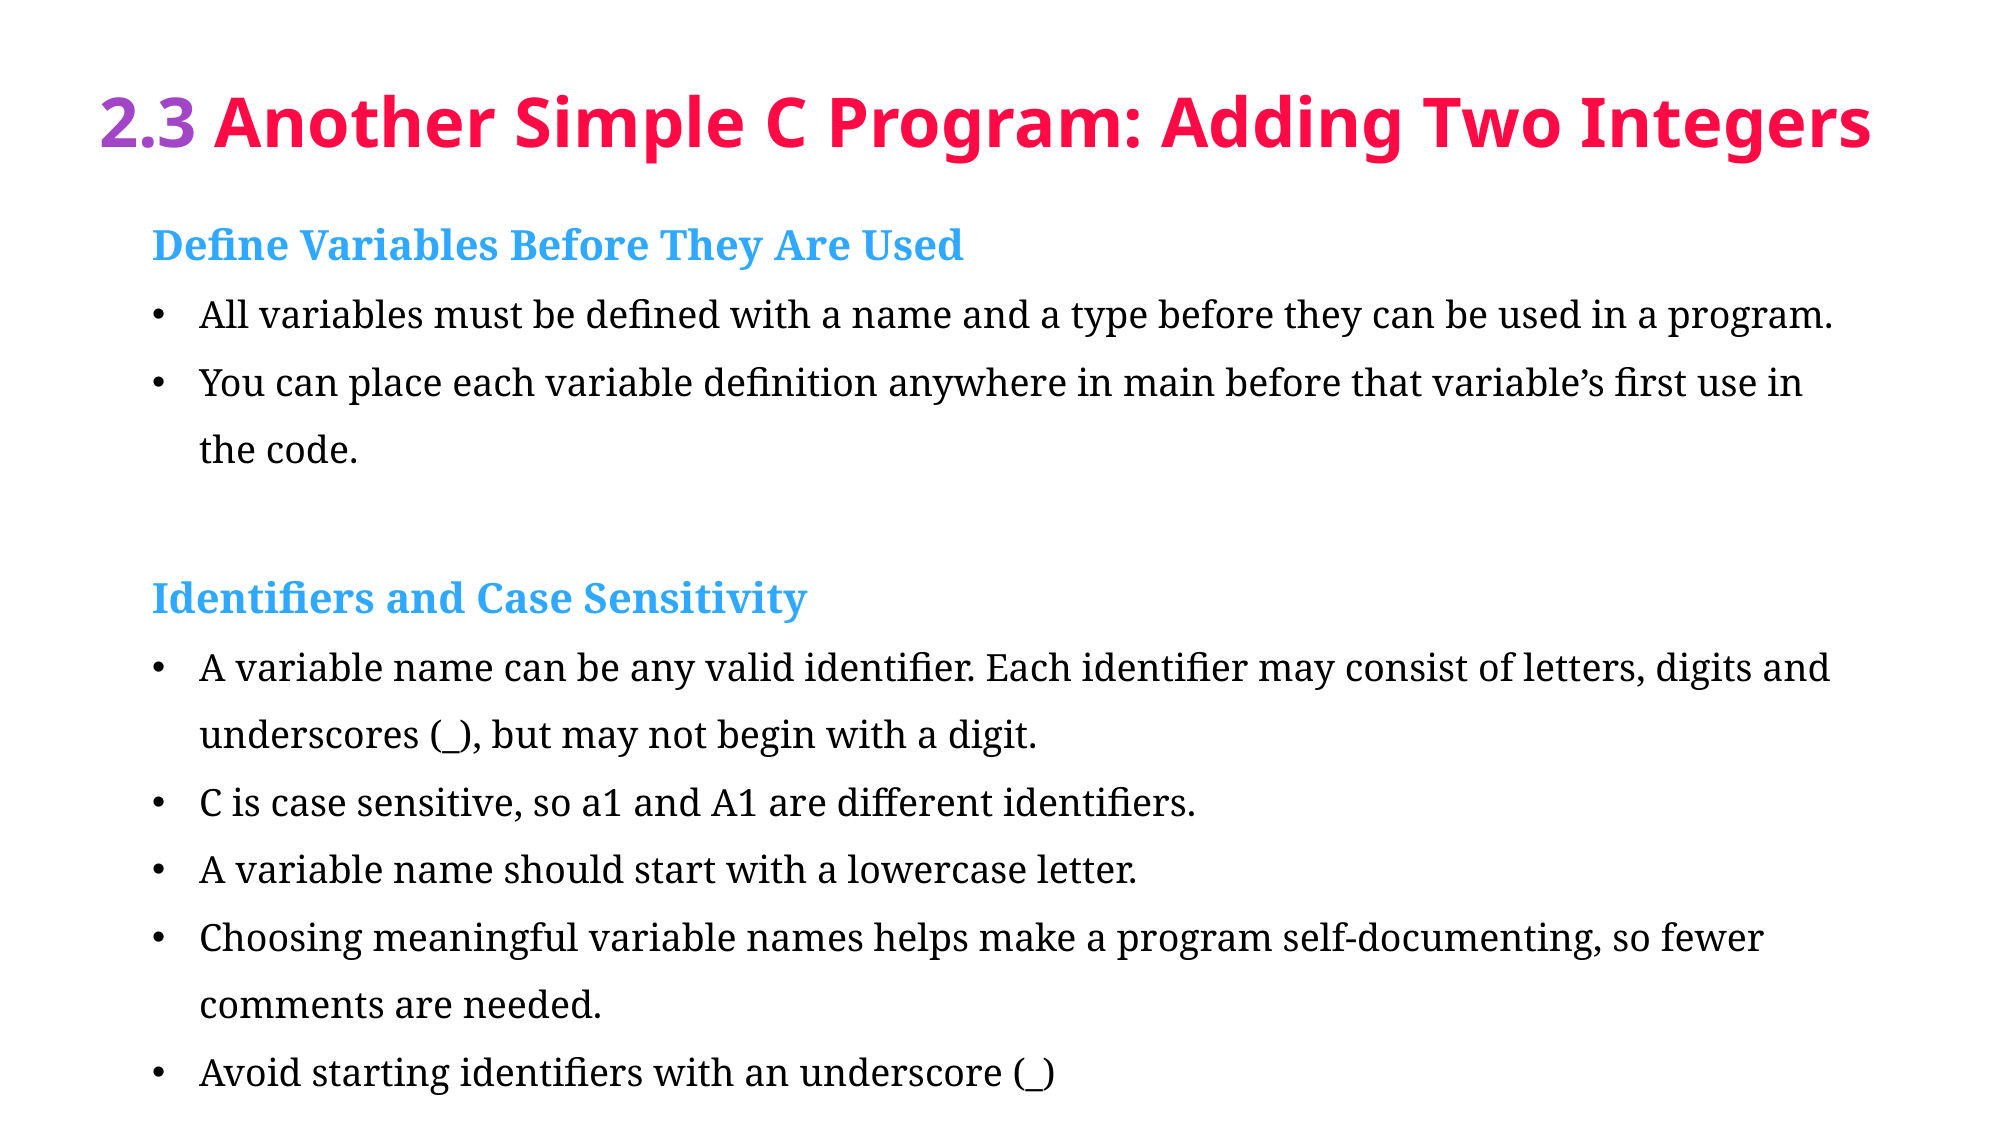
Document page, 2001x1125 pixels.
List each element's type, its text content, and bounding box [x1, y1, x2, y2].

text_box Define Variables Before They Are Used All variables must be defined with a name and a type before they can be used in a program. You can place each variable definition anywhere in main before that variable’s first use in the code. Identifiers and Case Sensitivity A variable name can be any valid identifier. Each identifier may consist of letters, digits and underscores (_), but may not begin with a digit. C is case sensitive, so a1 and A1 are different identifiers. A variable name should start with a lowercase letter. Choosing meaningful variable names helps make a program self-documenting, so fewer comments are needed. Avoid starting identifiers with an underscore (_) [137, 211, 1877, 1102]
title 2.3 Another Simple C Program: Adding Two Integers [84, 61, 1916, 189]
